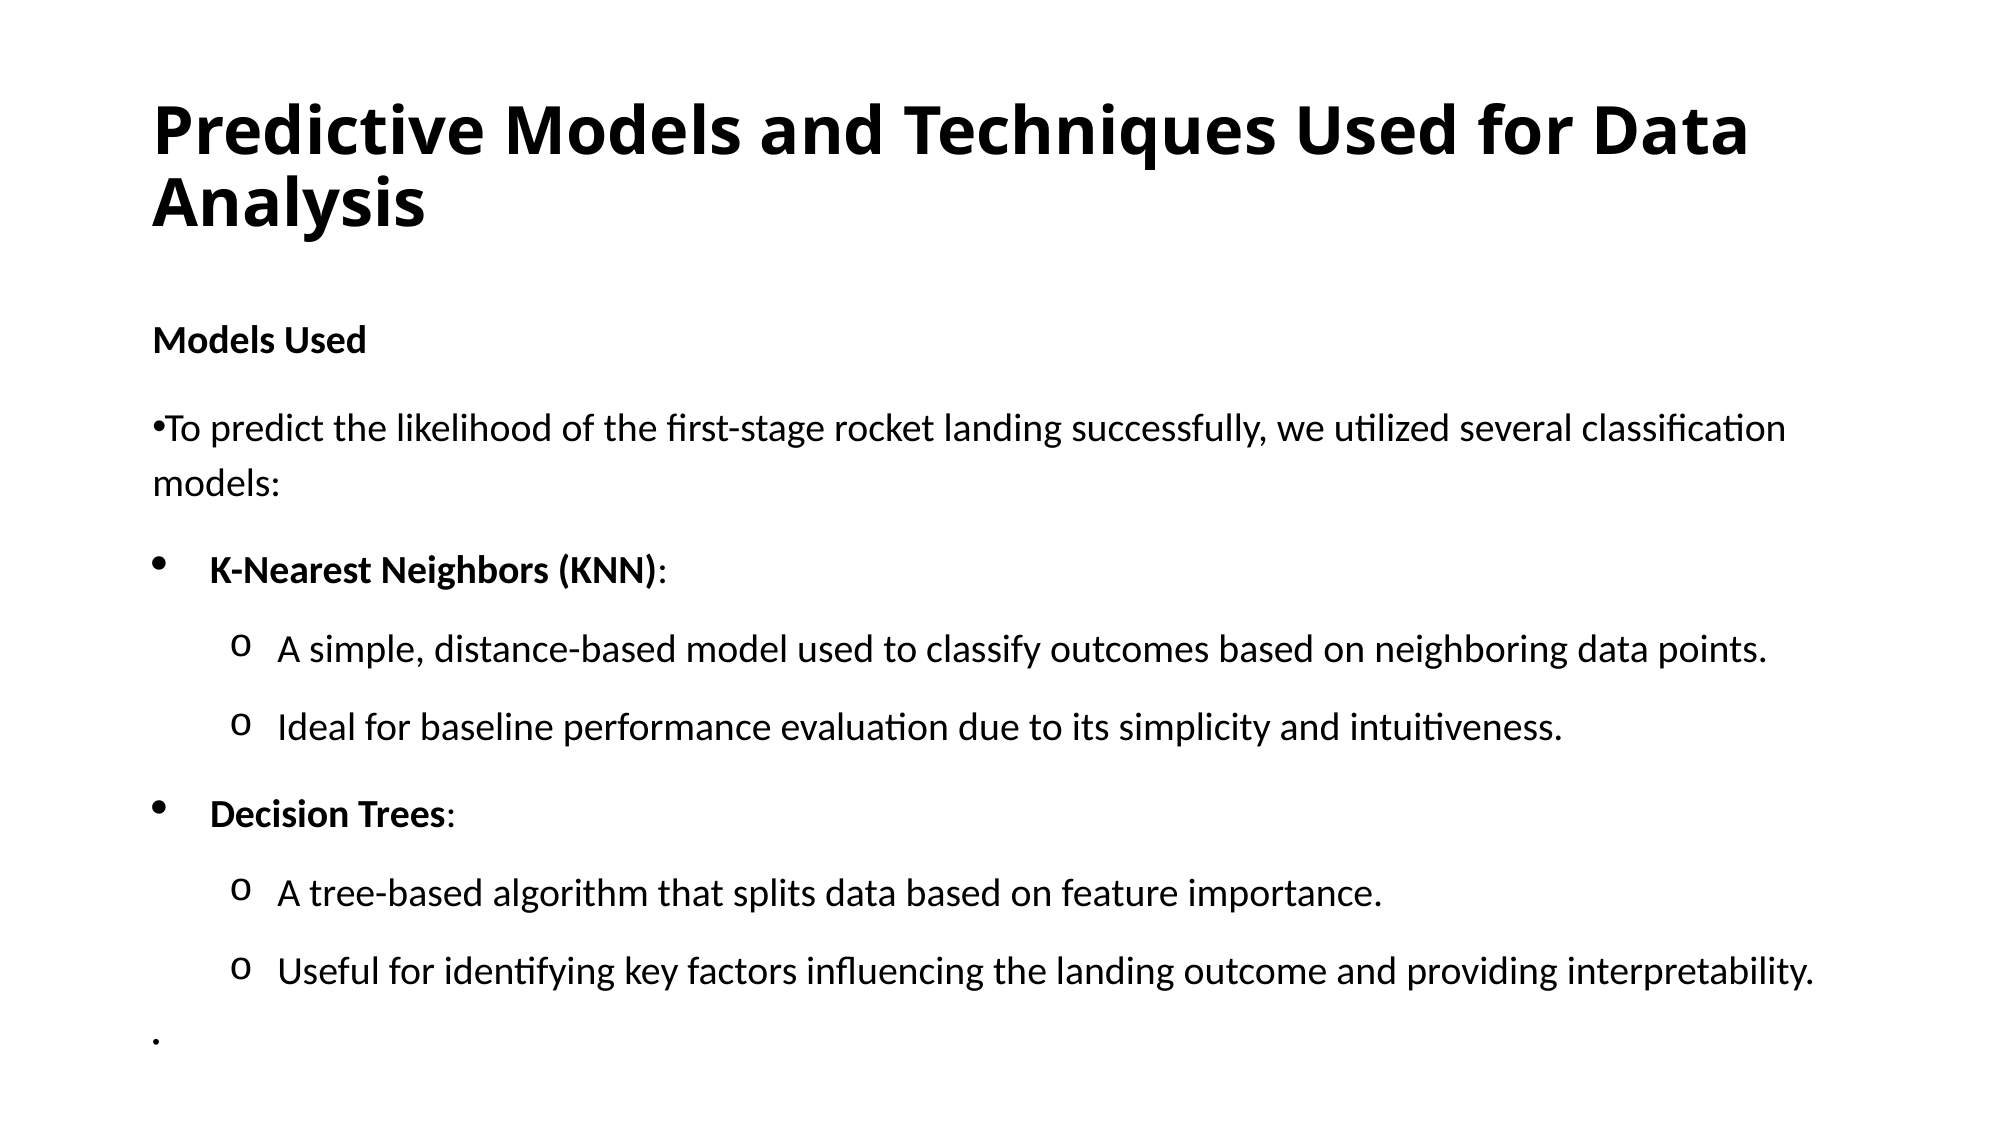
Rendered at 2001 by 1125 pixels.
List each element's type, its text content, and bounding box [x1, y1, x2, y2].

list Models Used To predict the likelihood of the first-stage rocket landing successfully, we utilized several classification models: K-Nearest Neighbors (KNN): A simple, distance-based model used to classify outcomes based on neighboring data points. Ideal for baseline performance evaluation due to its simplicity and intuitiveness. Decision Trees: A tree-based algorithm that splits data based on feature importance. Useful for identifying key factors influencing the landing outcome and providing interpretability. [137, 299, 1863, 1066]
title Predictive Models and Techniques Used for Data Analysis [137, 59, 1863, 278]
